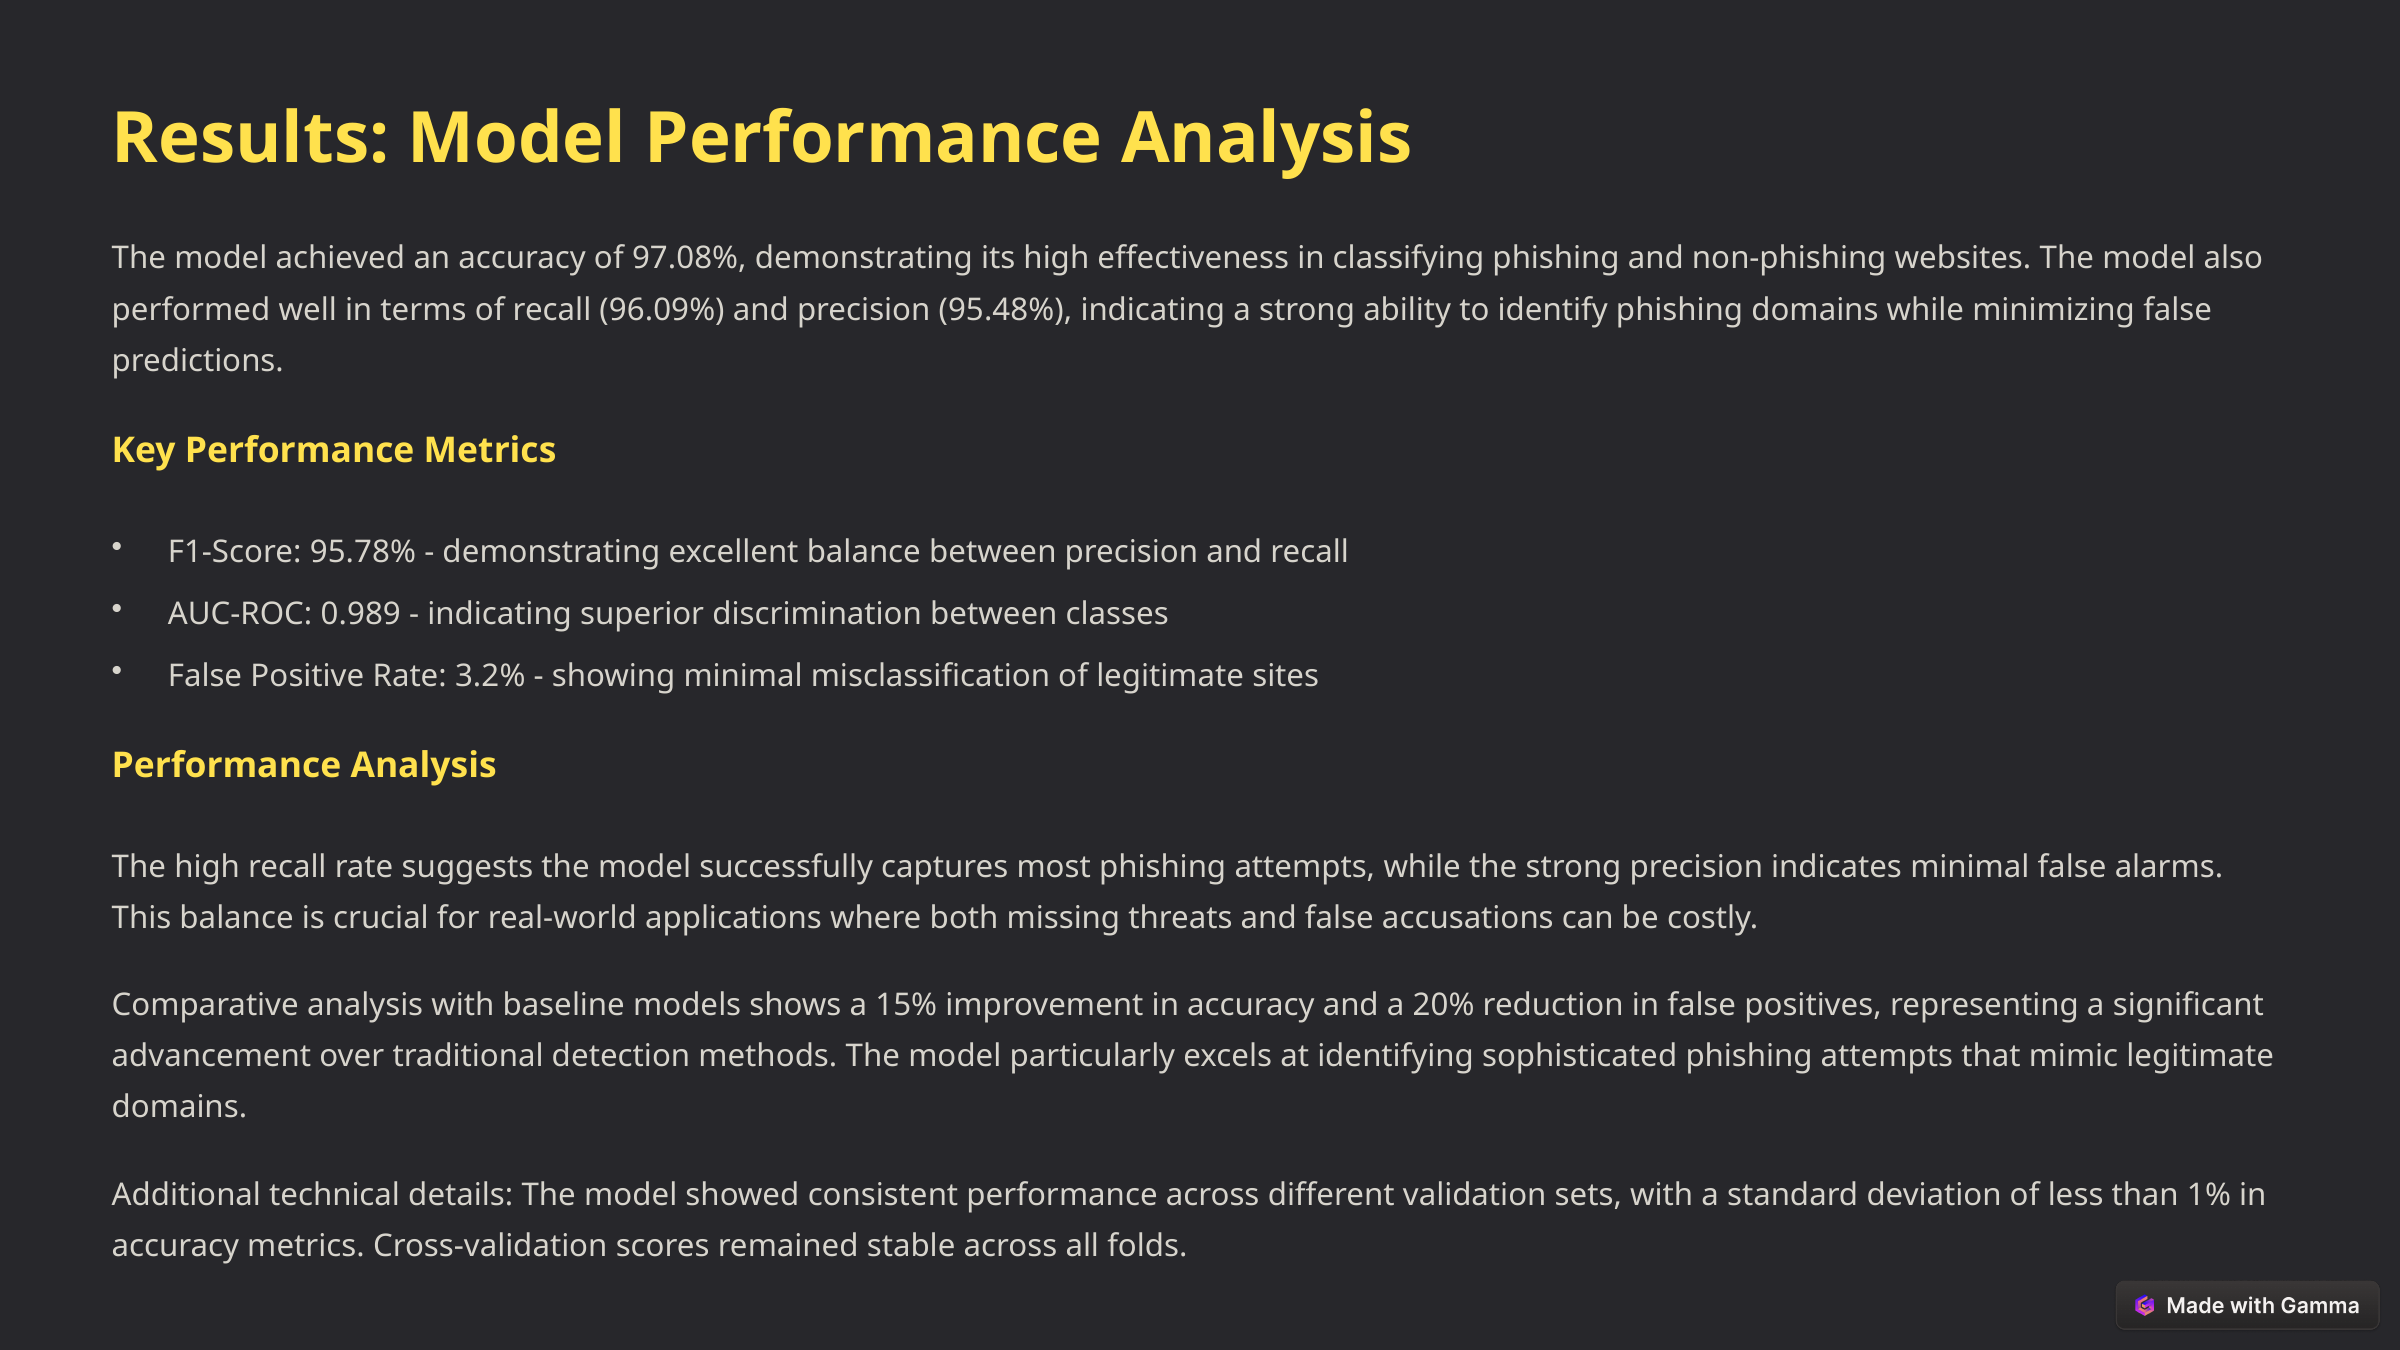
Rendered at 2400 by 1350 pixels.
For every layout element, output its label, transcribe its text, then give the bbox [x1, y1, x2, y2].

text_box Results: Model Performance Analysis [111, 87, 1467, 177]
text_box AUC-ROC: 0.989 - indicating superior discrimination between classes [111, 579, 2289, 631]
text_box Performance Analysis [111, 740, 513, 786]
picture [2106, 1271, 2389, 1339]
text_box Comparative analysis with baseline models shows a 15% improvement in accuracy and a 20% reduction in false positives, representing a significant advancement over traditional detection methods. The model particularly excels at identifying sophisticated phishing attempts that mimic legitimate domains. [111, 971, 2289, 1125]
text_box The high recall rate suggests the model successfully captures most phishing attempts, while the strong precision indicates minimal false alarms. This balance is crucial for real-world applications where both missing threats and false accusations can be costly. [111, 833, 2289, 936]
text_box False Positive Rate: 3.2% - showing minimal misclassification of legitimate sites [111, 641, 2289, 694]
text_box F1-Score: 95.78% - demonstrating excellent balance between precision and recall [111, 517, 2289, 569]
text_box Additional technical details: The model showed consistent performance across different validation sets, with a standard deviation of less than 1% in accuracy metrics. Cross-validation scores remained stable across all folds. [111, 1160, 2289, 1263]
text_box The model achieved an accuracy of 97.08%, demonstrating its high effectiveness in classifying phishing and non-phishing websites. The model also performed well in terms of recall (96.09%) and precision (95.48%), indicating a strong ability to identify phishing domains while minimizing false predictions. [111, 224, 2289, 378]
text_box Key Performance Metrics [111, 425, 574, 470]
